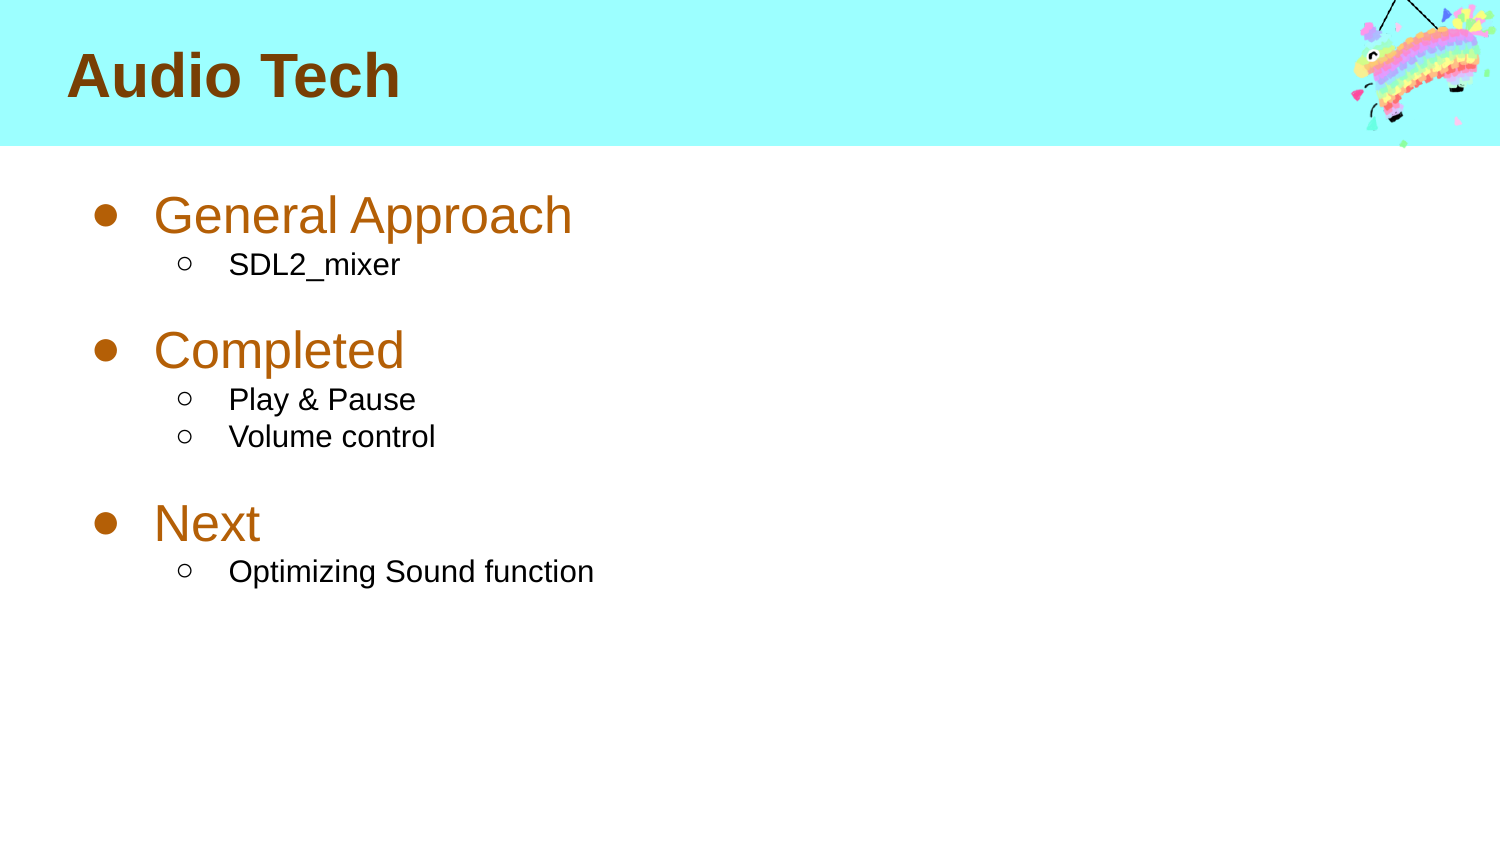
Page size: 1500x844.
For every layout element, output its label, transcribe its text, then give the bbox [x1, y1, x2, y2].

text_box General Approach SDL2_mixer Completed Play & Pause Volume control Next Optimizing Sound function [63, 166, 1432, 790]
text_box [0, 0, 1339, 146]
picture [1341, 0, 1500, 159]
title Audio Tech [51, 25, 1336, 120]
